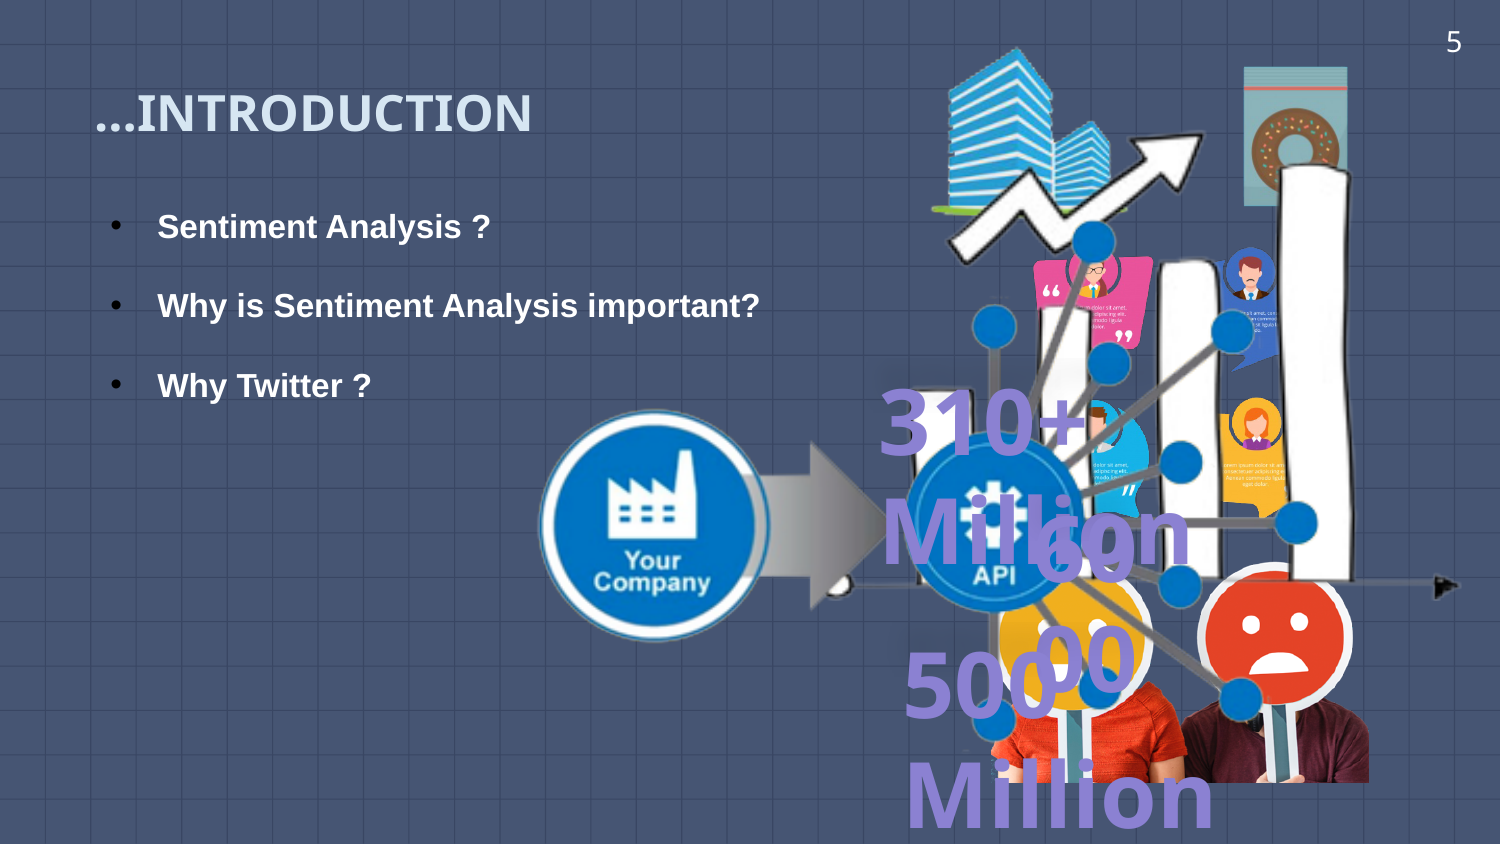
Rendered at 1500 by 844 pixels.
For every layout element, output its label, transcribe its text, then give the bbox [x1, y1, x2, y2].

text_box Sentiment Analysis ? Why is Sentiment Analysis important? Why Twitter ? [95, 197, 512, 412]
slide_number 5 [1408, 0, 1500, 88]
text_box …INTRODUCTION [79, 73, 757, 149]
picture [517, 40, 1485, 783]
text_box 500 Million [886, 781, 1371, 844]
